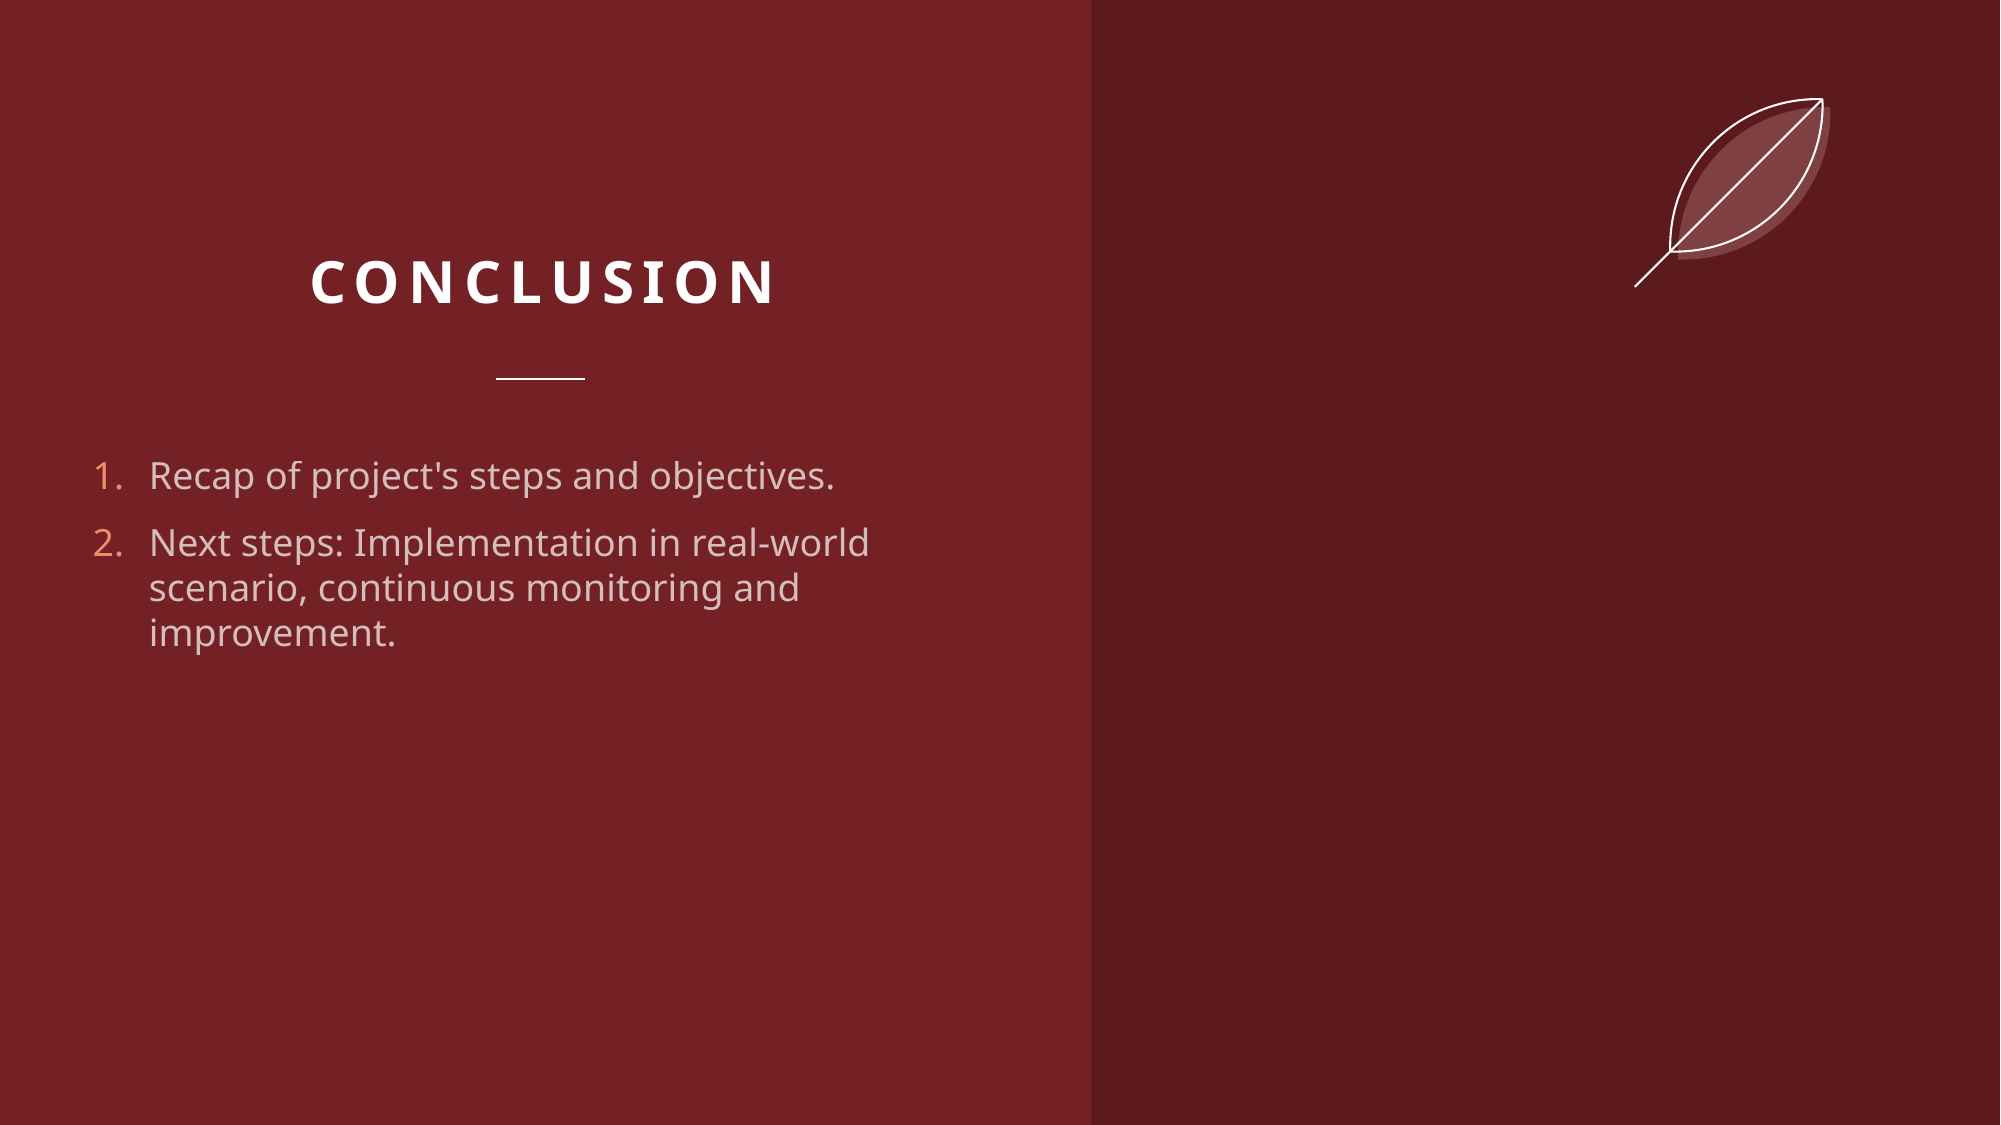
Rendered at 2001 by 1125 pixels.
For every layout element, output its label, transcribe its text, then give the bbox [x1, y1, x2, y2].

list Recap of project's steps and objectives. Next steps: Implementation in real-world scenario, continuous monitoring and improvement. [92, 452, 993, 947]
title Conclusion [92, 90, 993, 315]
